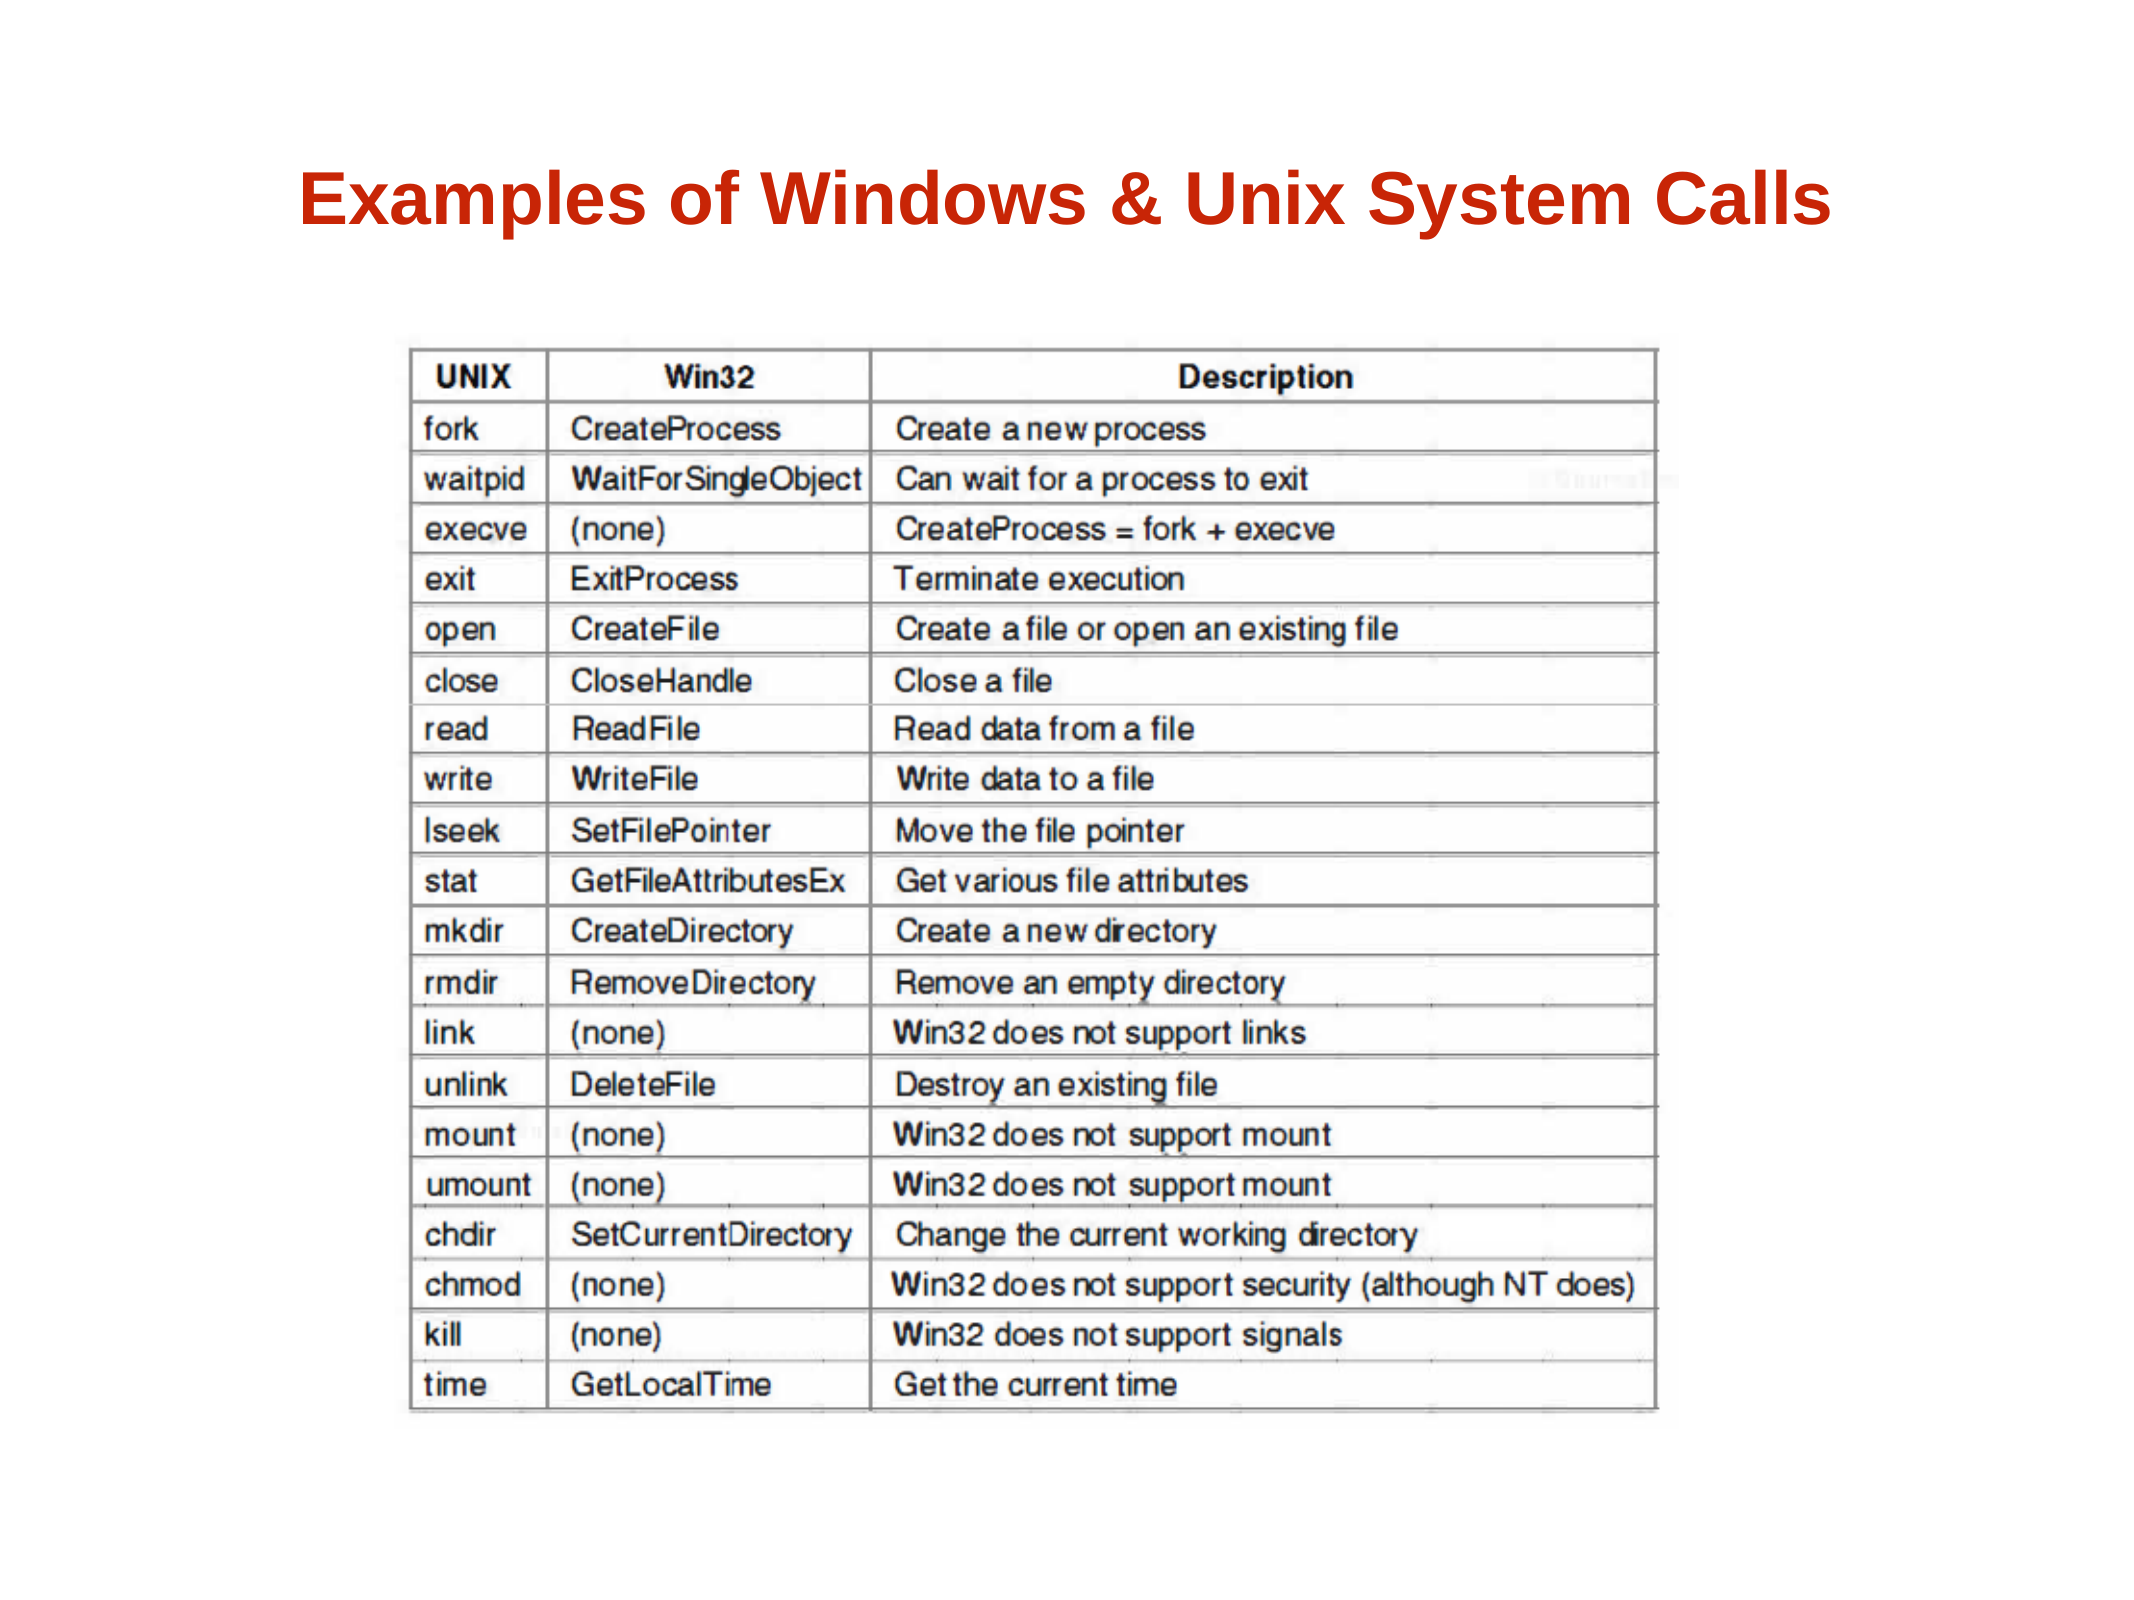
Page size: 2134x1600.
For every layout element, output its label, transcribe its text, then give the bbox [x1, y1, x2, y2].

picture [394, 332, 1679, 1429]
title Examples of Windows & Unix System Calls [155, 72, 1978, 317]
